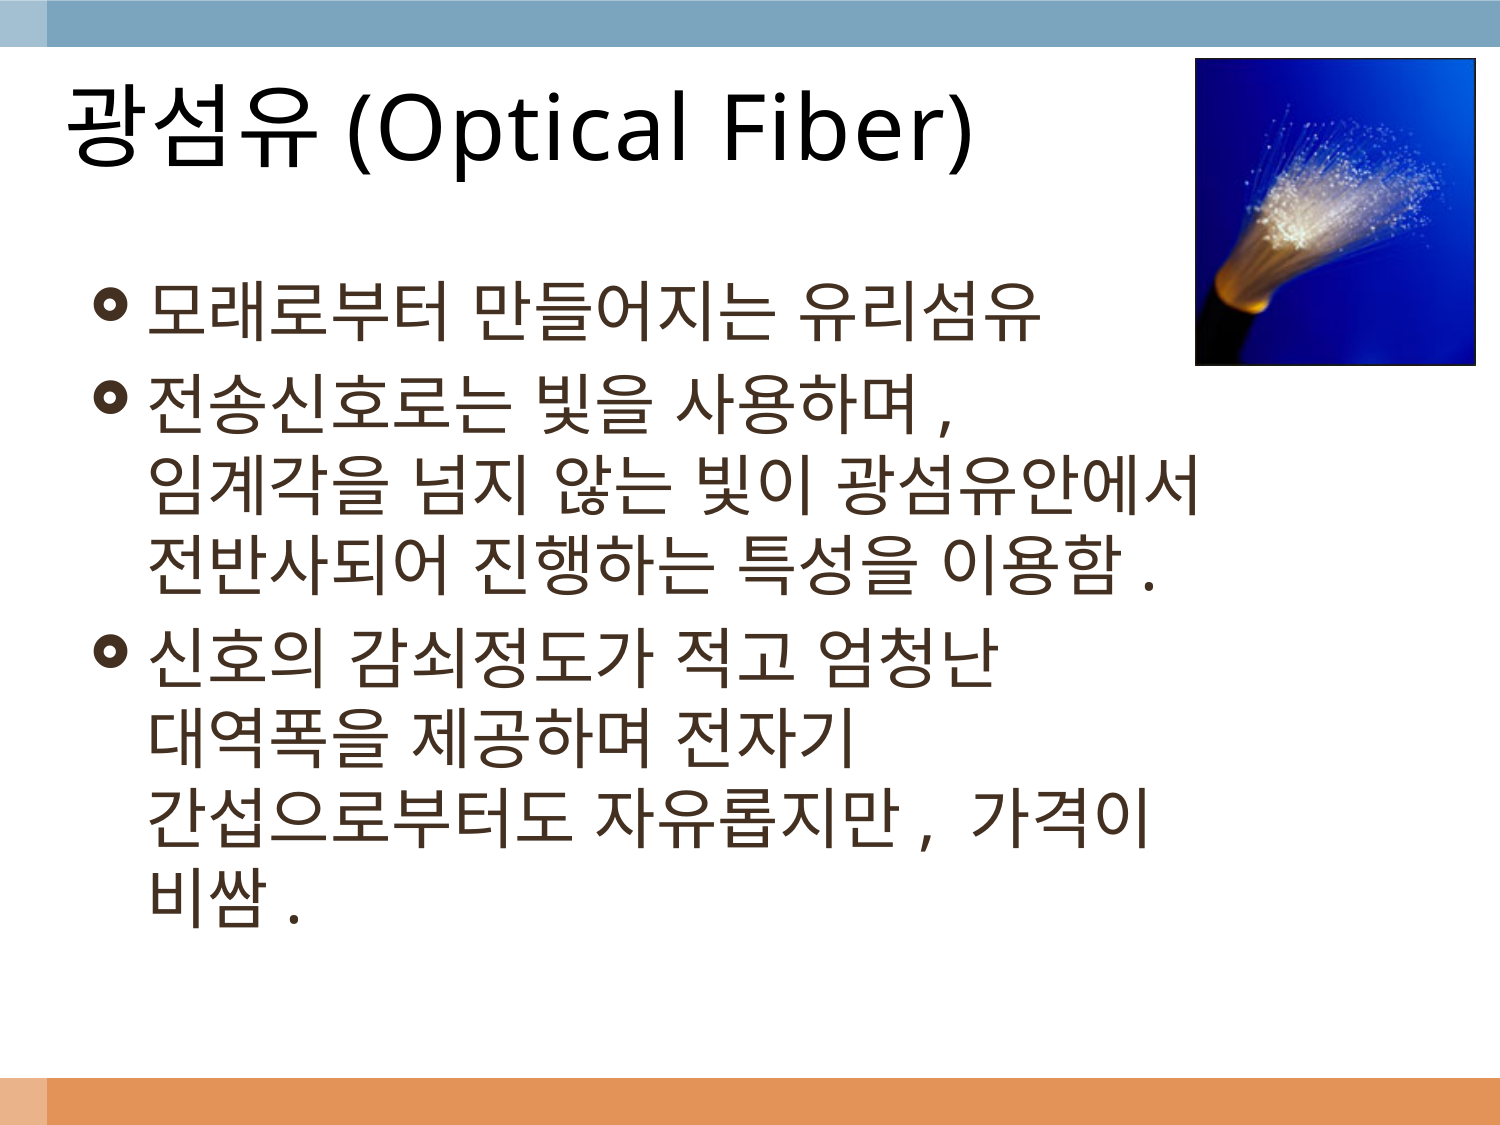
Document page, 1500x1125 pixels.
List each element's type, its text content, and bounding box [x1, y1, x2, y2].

picture [1195, 58, 1476, 366]
list 모래로부터 만들어지는 유리섬유 전송신호로는 빛을 사용하며, 임계각을 넘지 않는 빛이 광섬유안에서 전반사되어 진행하는 특성을 이용함. 신호의 감쇠정도가 적고 엄청난 대역폭을 제공하며 전자기 간섭으로부터도 자유롭지만, 가격이 비쌈. [75, 262, 1231, 1020]
title 광섬유(Optical Fiber) [49, 46, 1454, 202]
